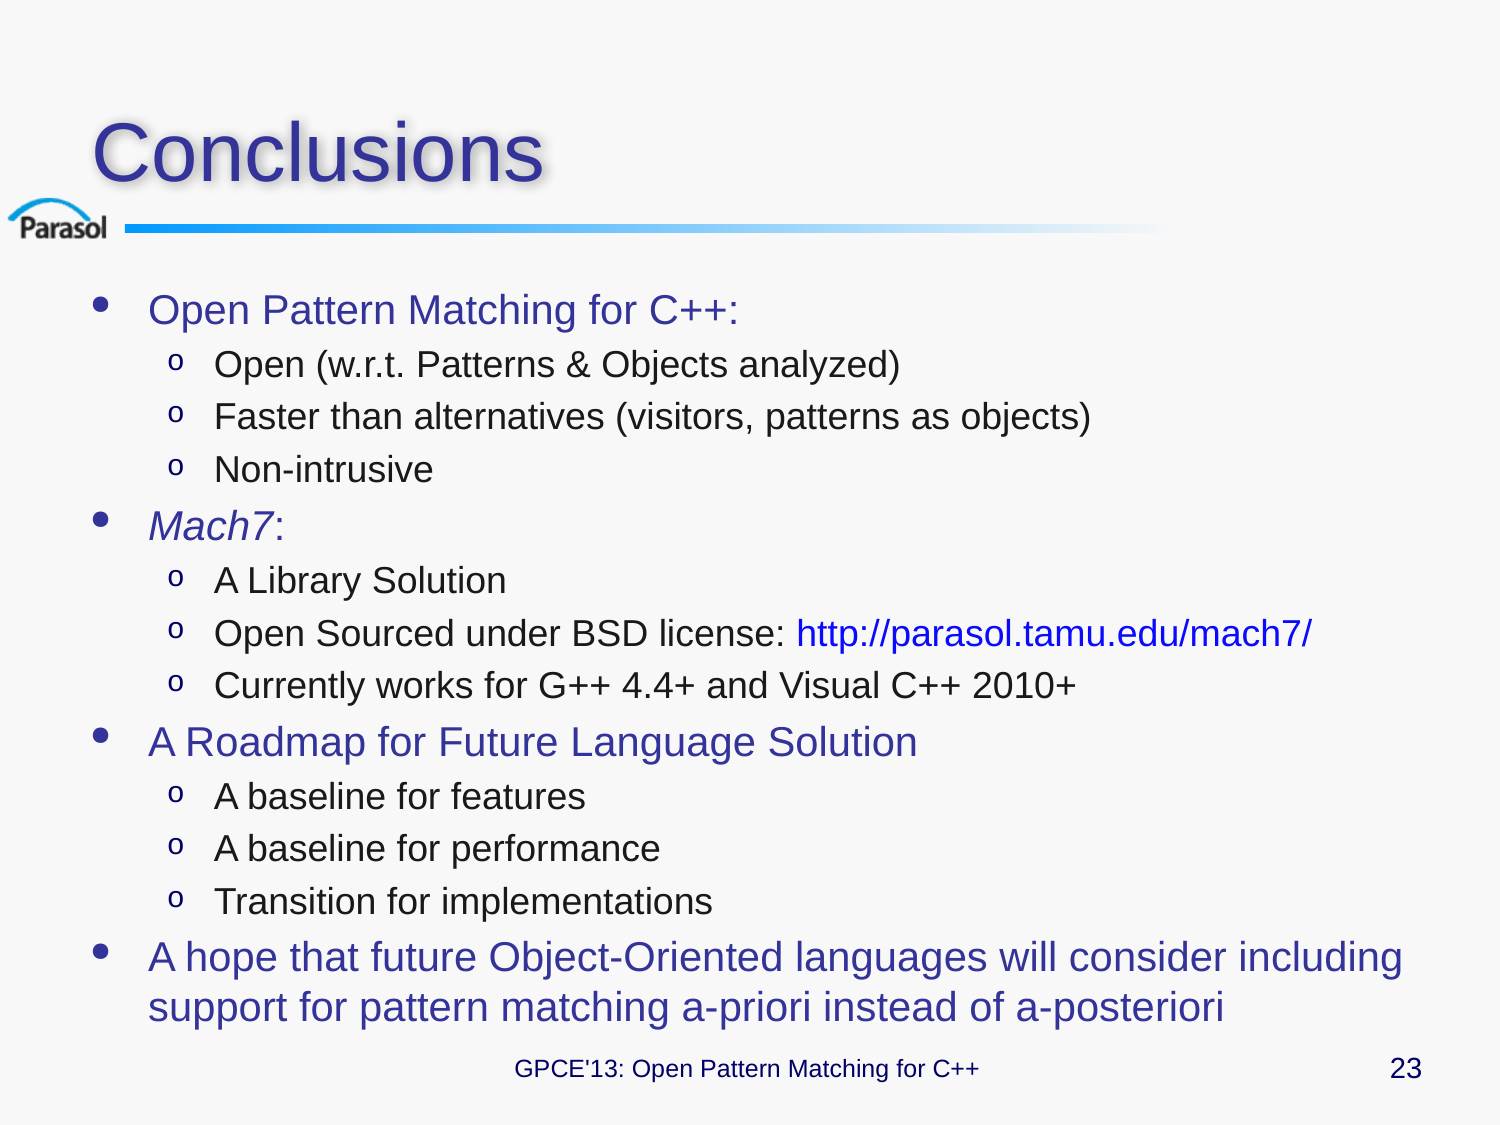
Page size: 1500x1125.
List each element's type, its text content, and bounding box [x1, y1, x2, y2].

picture [0, 187, 116, 277]
title Conclusions [76, 24, 1412, 207]
slide_number 23 [1124, 1046, 1438, 1088]
list Open Pattern Matching for C++: Open (w.r.t. Patterns & Objects analyzed) Faster than alternatives (visitors, patterns as objects) Non-intrusive Mach7: A Library Solution Open Sourced under BSD license: http://parasol.tamu.edu/mach7/ Currently works for G++ 4.4+ and Visual C++ 2010+ A Roadmap for Future Language Solution A baseline for features A baseline for performance Transition for implementations A hope that future Object-Oriented languages will consider including support for pattern matching a-priori instead of a-posteriori [76, 274, 1500, 1024]
footer GPCE'13: Open Pattern Matching for C++ [407, 1046, 1088, 1088]
